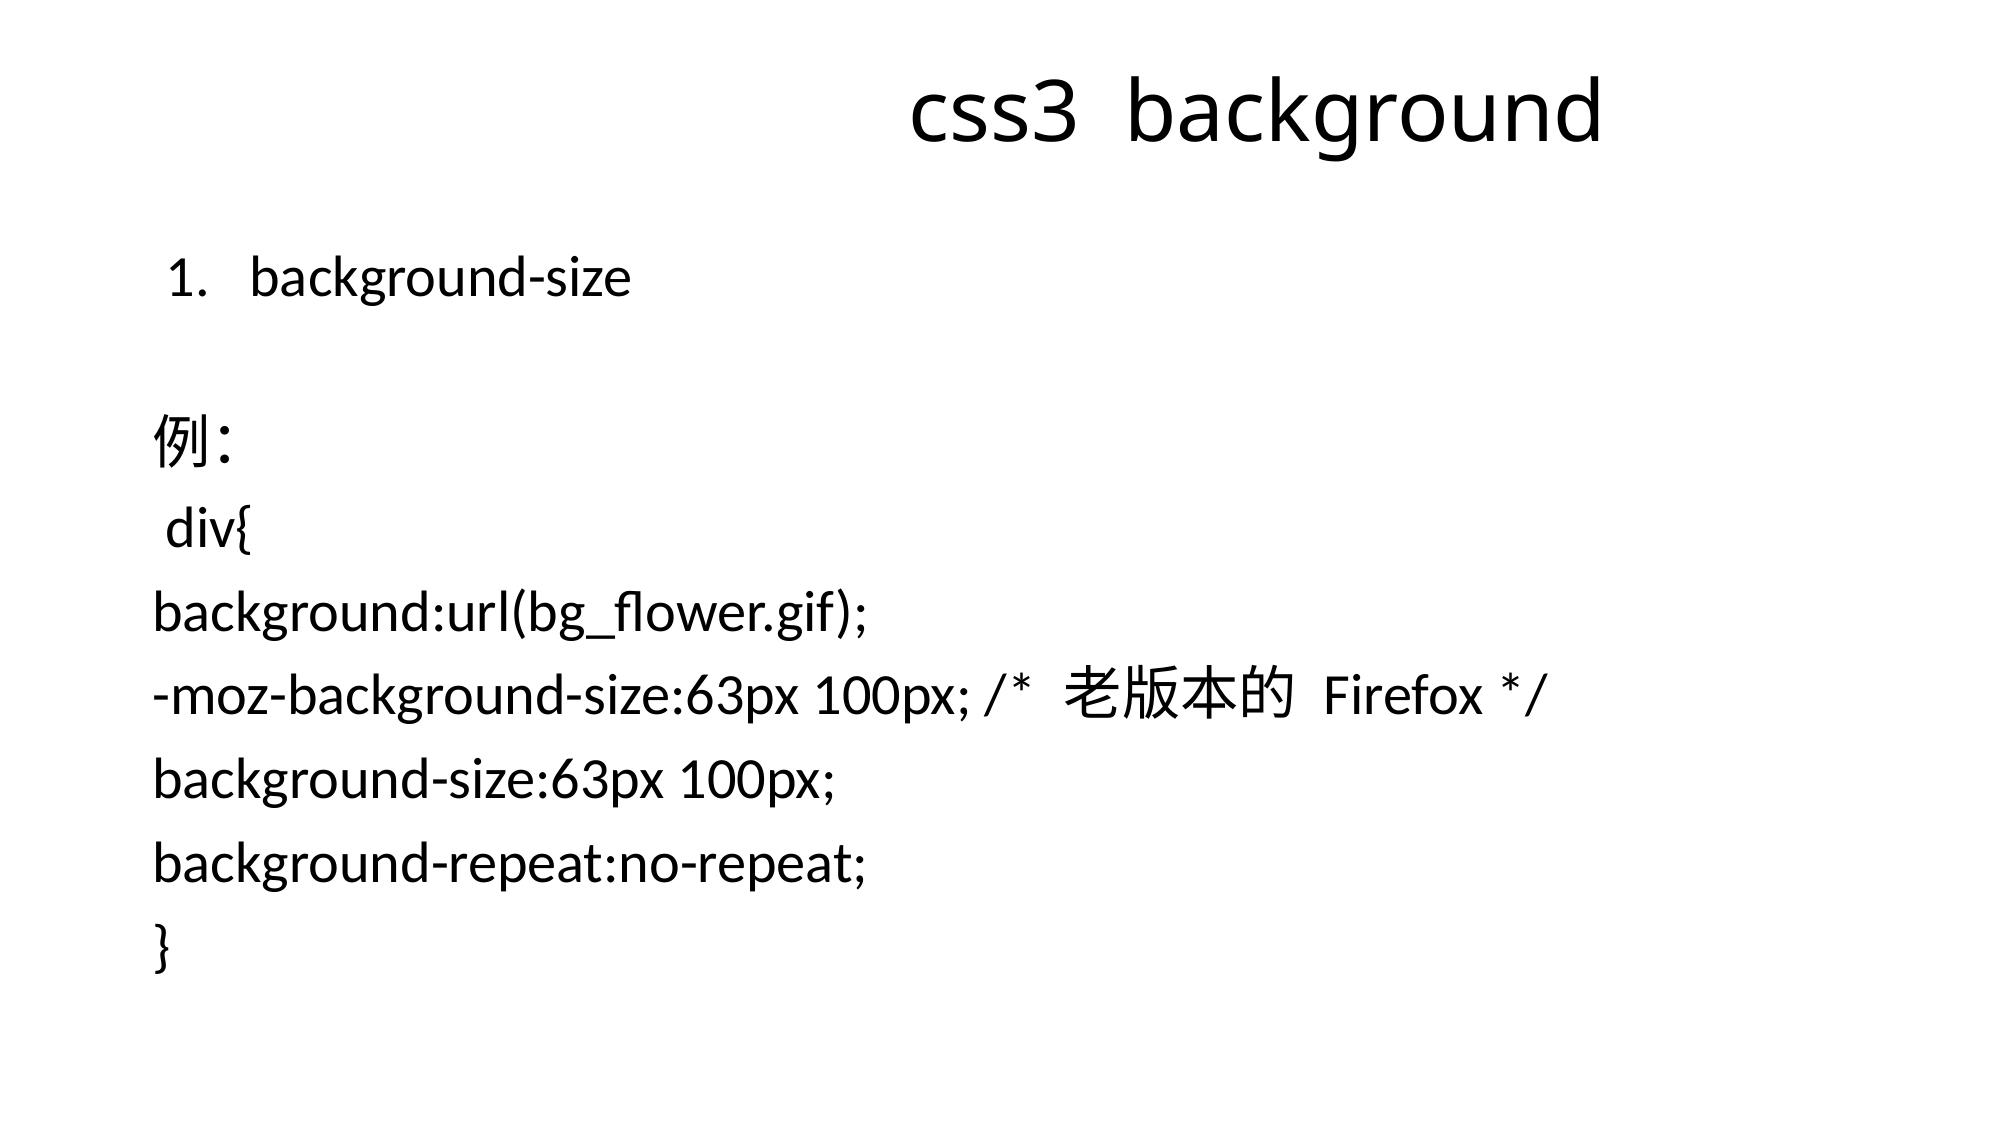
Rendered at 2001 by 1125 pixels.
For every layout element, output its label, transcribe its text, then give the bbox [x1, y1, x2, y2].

title css3 background [137, 59, 1863, 148]
list 1. background-size 例： div{ background:url(bg_flower.gif); -moz-background-size:63px 100px; /* 老版本的 Firefox */ background-size:63px 100px; background-repeat:no-repeat; } [137, 148, 1863, 1014]
